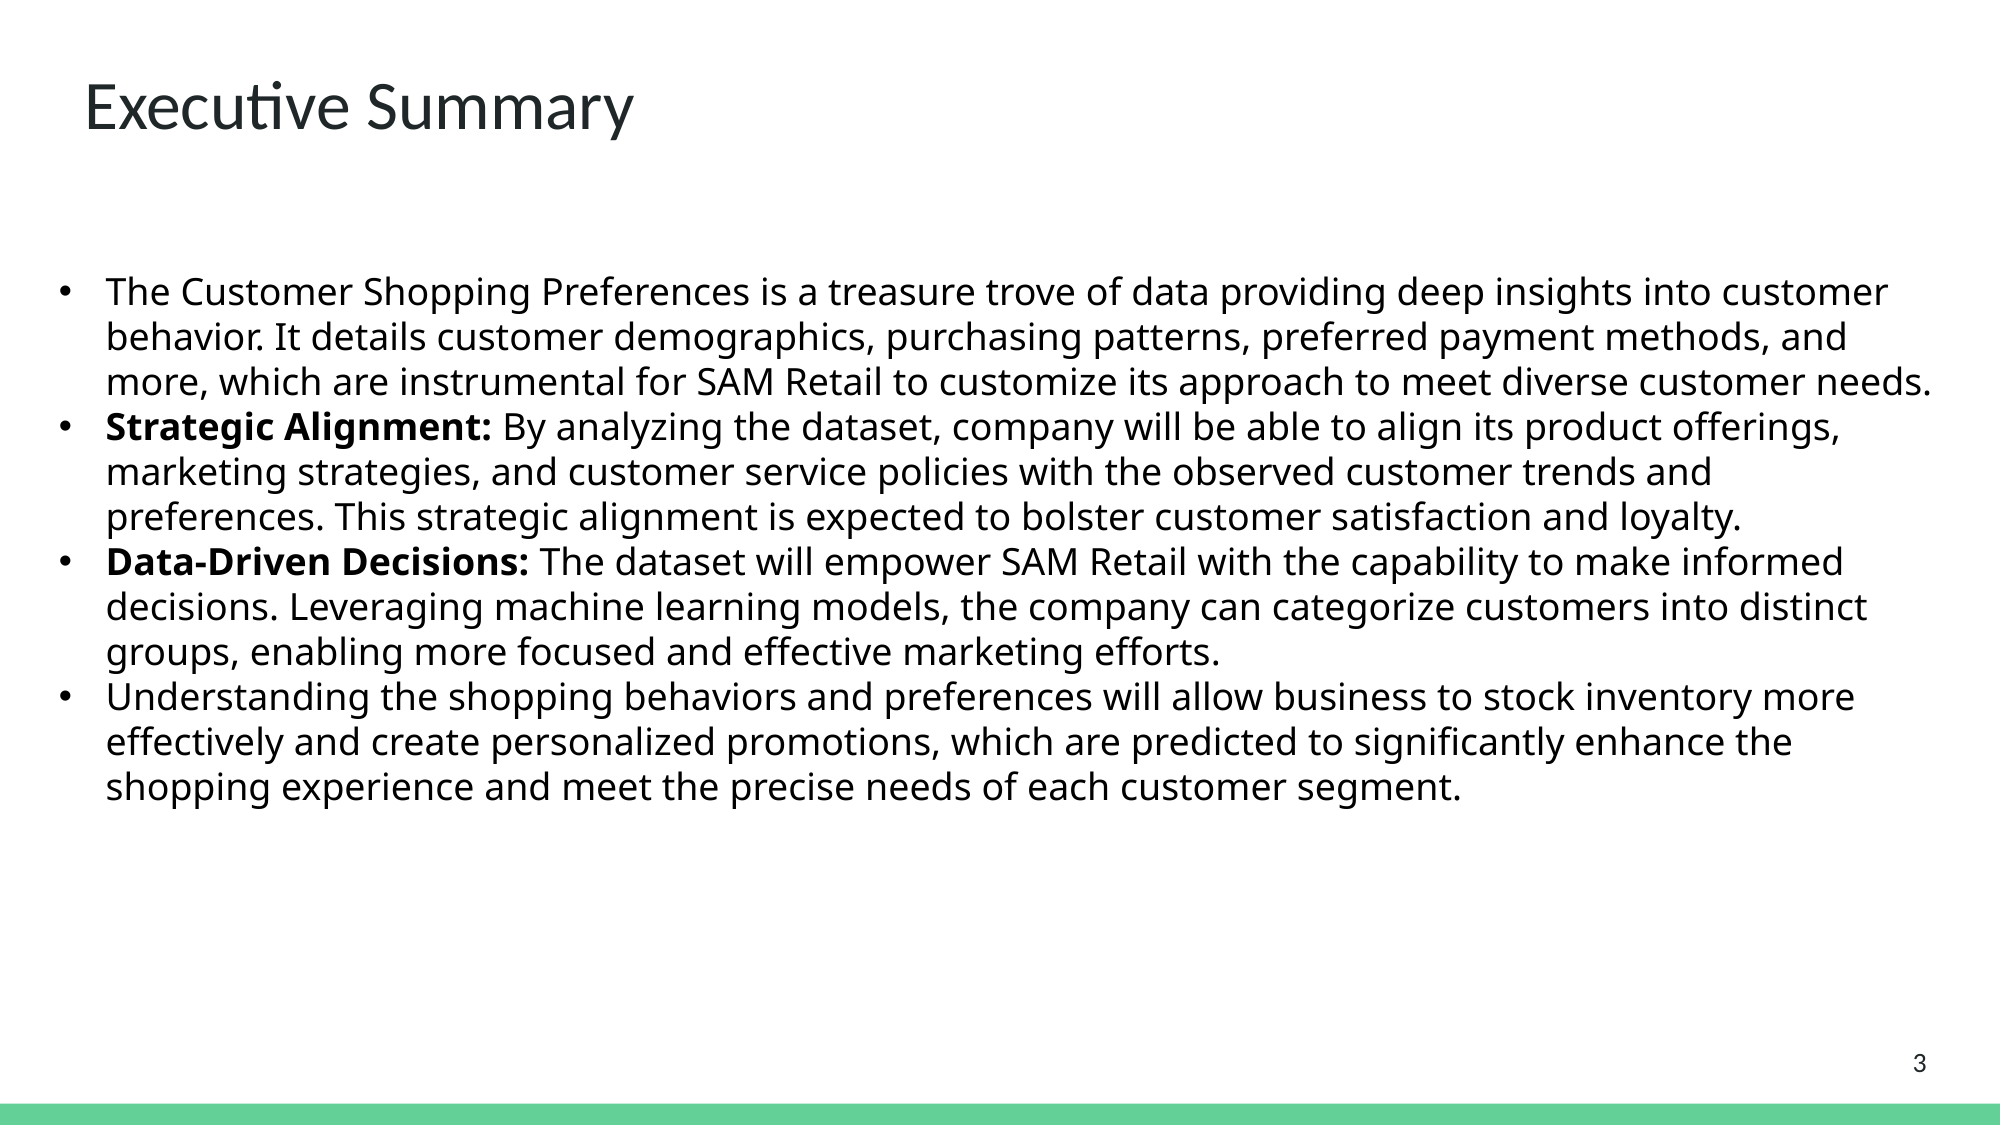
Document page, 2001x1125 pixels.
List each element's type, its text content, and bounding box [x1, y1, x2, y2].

title Executive Summary [84, 60, 1916, 145]
slide_number 3 [1912, 1044, 1966, 1079]
list The Customer Shopping Preferences is a treasure trove of data providing deep insights into customer behavior. It details customer demographics, purchasing patterns, preferred payment methods, and more, which are instrumental for SAM Retail to customize its approach to meet diverse customer needs. Strategic Alignment: By analyzing the dataset, company will be able to align its product offerings, marketing strategies, and customer service policies with the observed customer trends and preferences. This strategic alignment is expected to bolster customer satisfaction and loyalty. Data-Driven Decisions: The dataset will empower SAM Retail with the capability to make informed decisions. Leveraging machine learning models, the company can categorize customers into distinct groups, enabling more focused and effective marketing efforts. Understanding the shopping behaviors and preferences will allow business to stock inventory more effectively and create personalized promotions, which are predicted to significantly enhance the shopping experience and meet the precise needs of each customer segment. [58, 268, 1942, 859]
